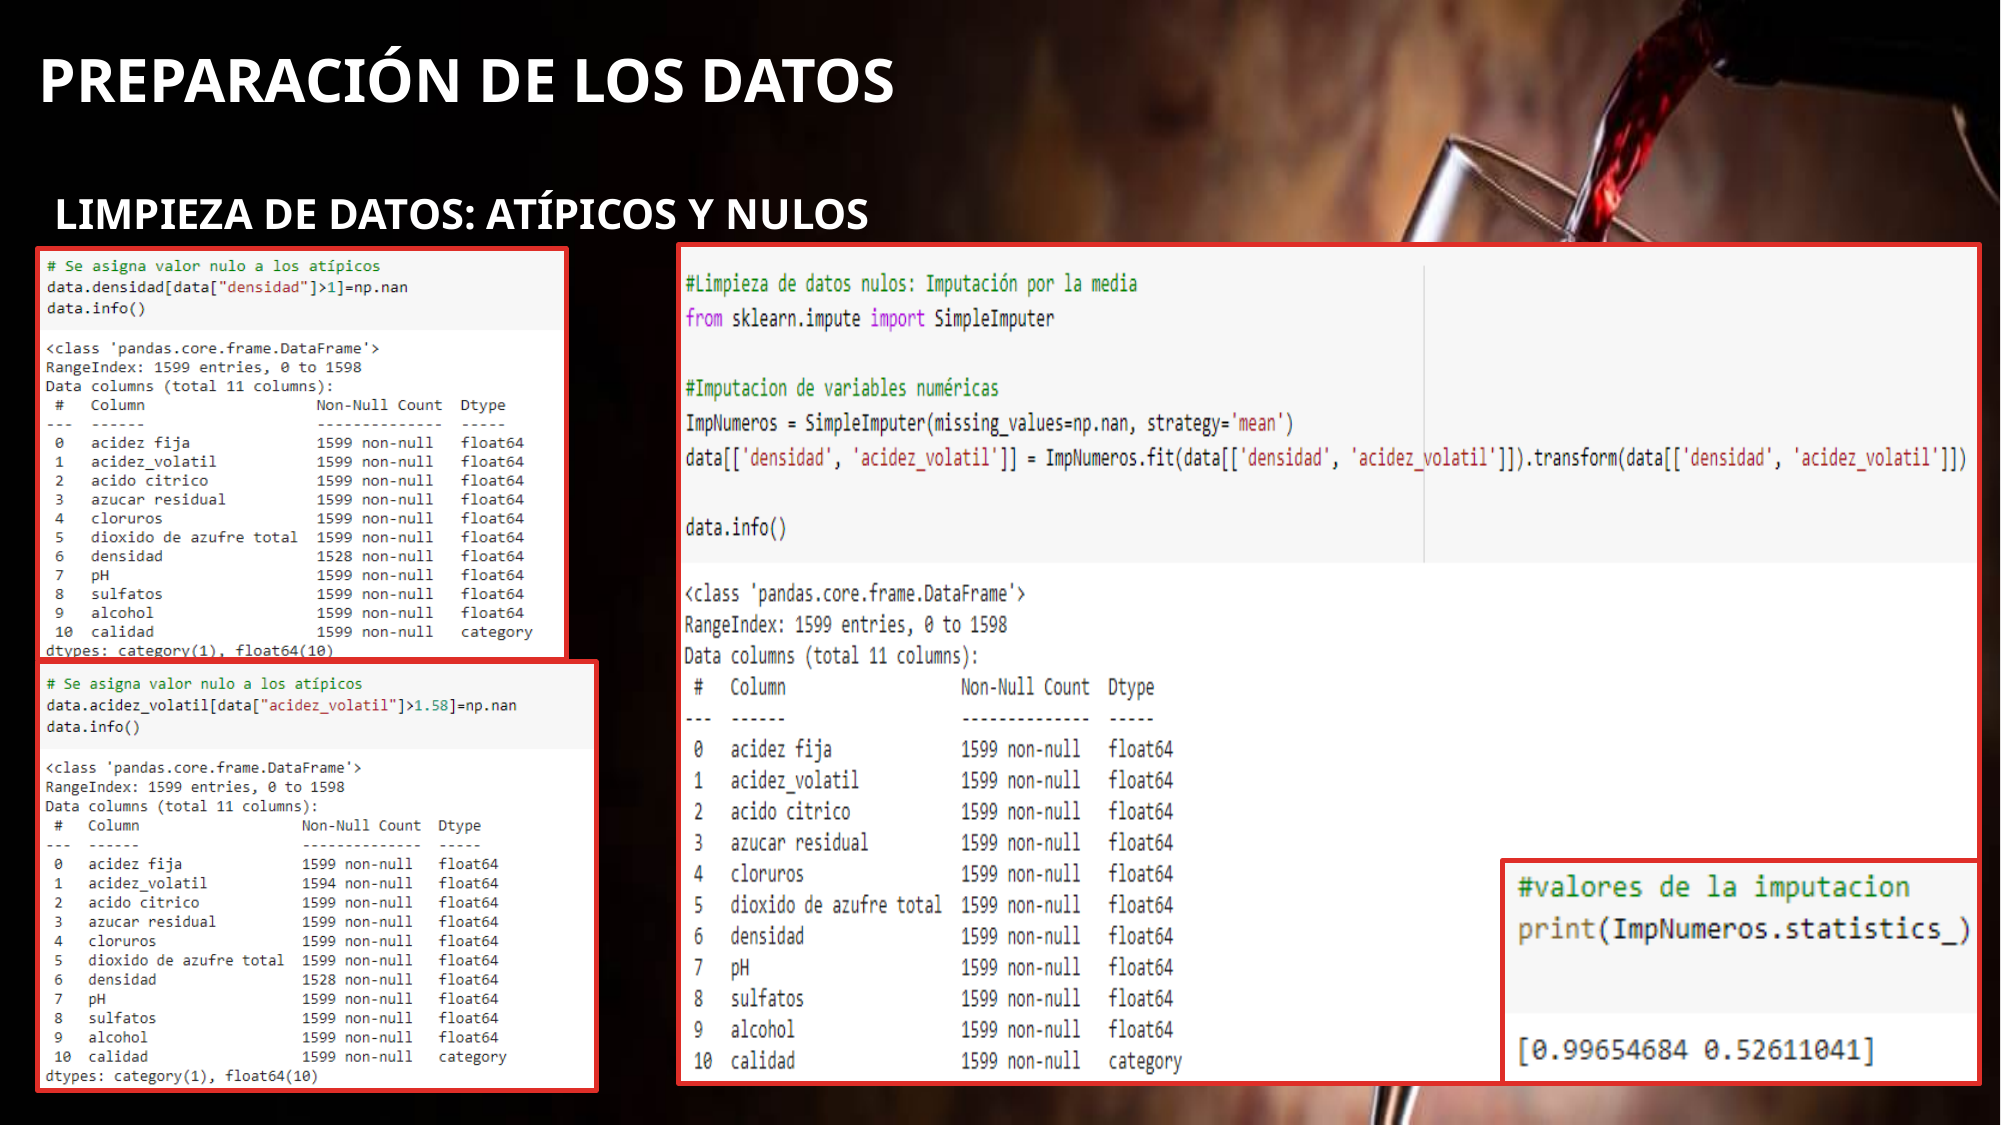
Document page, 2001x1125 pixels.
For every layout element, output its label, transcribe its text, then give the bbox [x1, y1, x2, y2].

text_box Limpieza de datos: atípicos y nulos [39, 165, 994, 268]
title Preparación de los datos [23, 23, 977, 144]
picture [0, 0, 2001, 1125]
